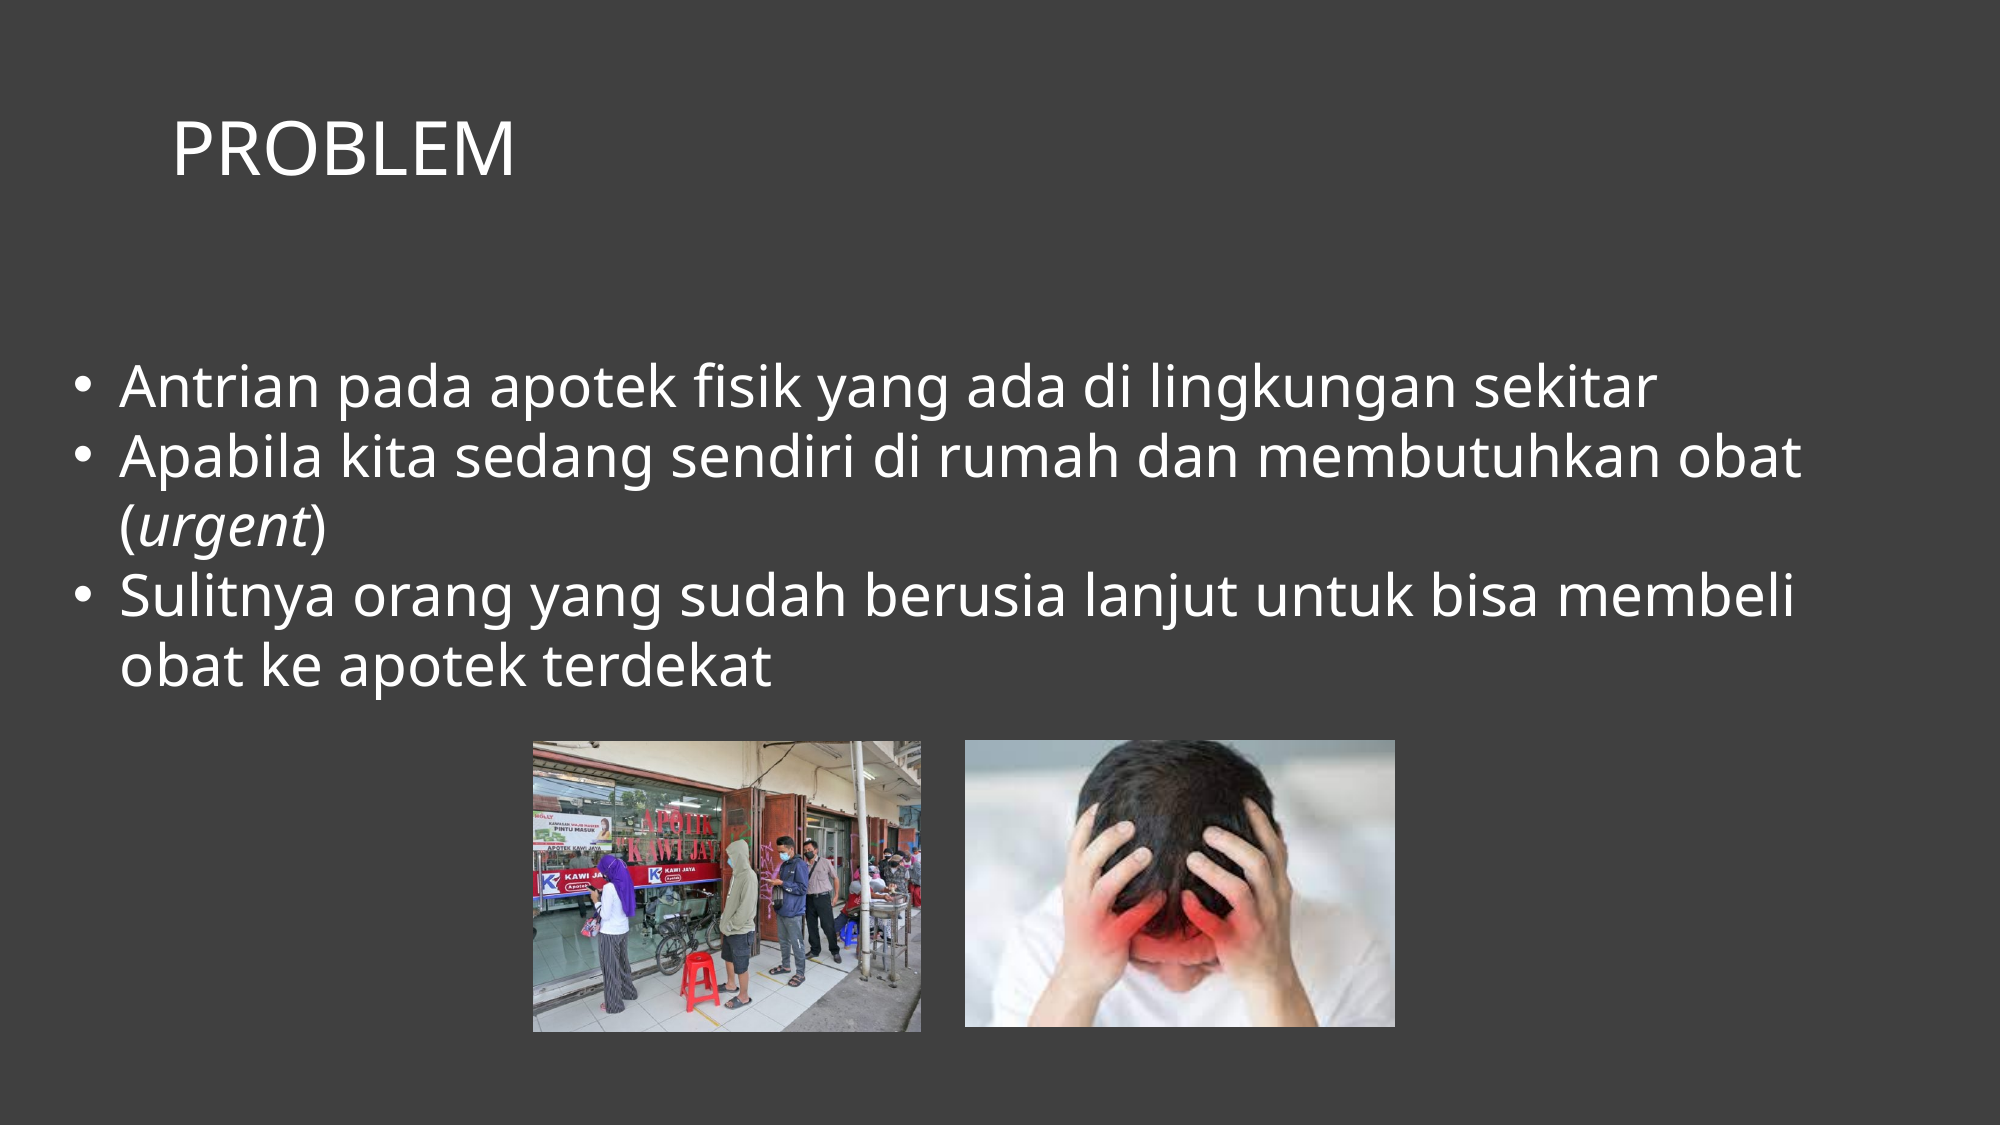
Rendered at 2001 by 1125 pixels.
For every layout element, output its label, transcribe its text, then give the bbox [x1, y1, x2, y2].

picture [965, 740, 1395, 1027]
text_box PROBLEM [155, 93, 1873, 198]
picture [533, 741, 921, 1032]
text_box Antrian pada apotek fisik yang ada di lingkungan sekitar Apabila kita sedang sendiri di rumah dan membutuhkan obat (urgent) Sulitnya orang yang sudah berusia lanjut untuk bisa membeli obat ke apotek terdekat [58, 341, 1873, 776]
